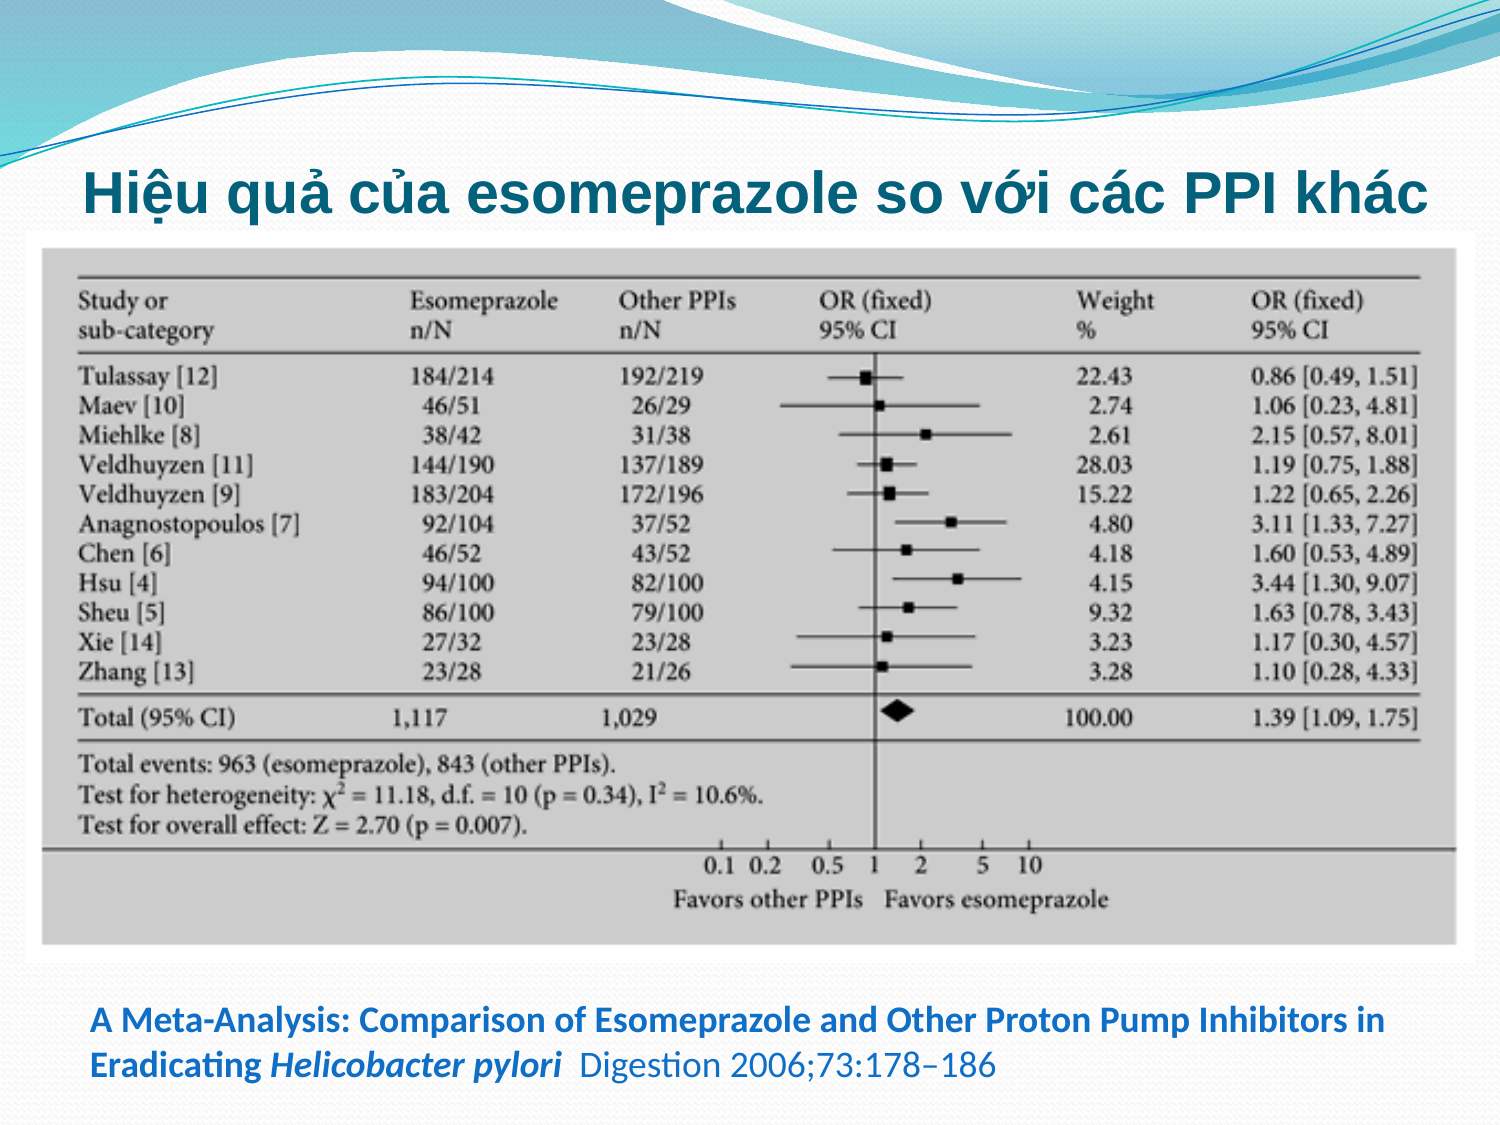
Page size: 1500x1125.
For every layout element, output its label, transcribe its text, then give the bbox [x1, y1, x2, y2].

text_box A Meta-Analysis: Comparison of Esomeprazole and Other Proton Pump Inhibitors in Eradicating Helicobacter pylori Digestion 2006;73:178–186 [74, 987, 1425, 1093]
picture [25, 231, 1475, 963]
title Hiệu quả của esomeprazole so với các PPI khác [50, 115, 1463, 225]
